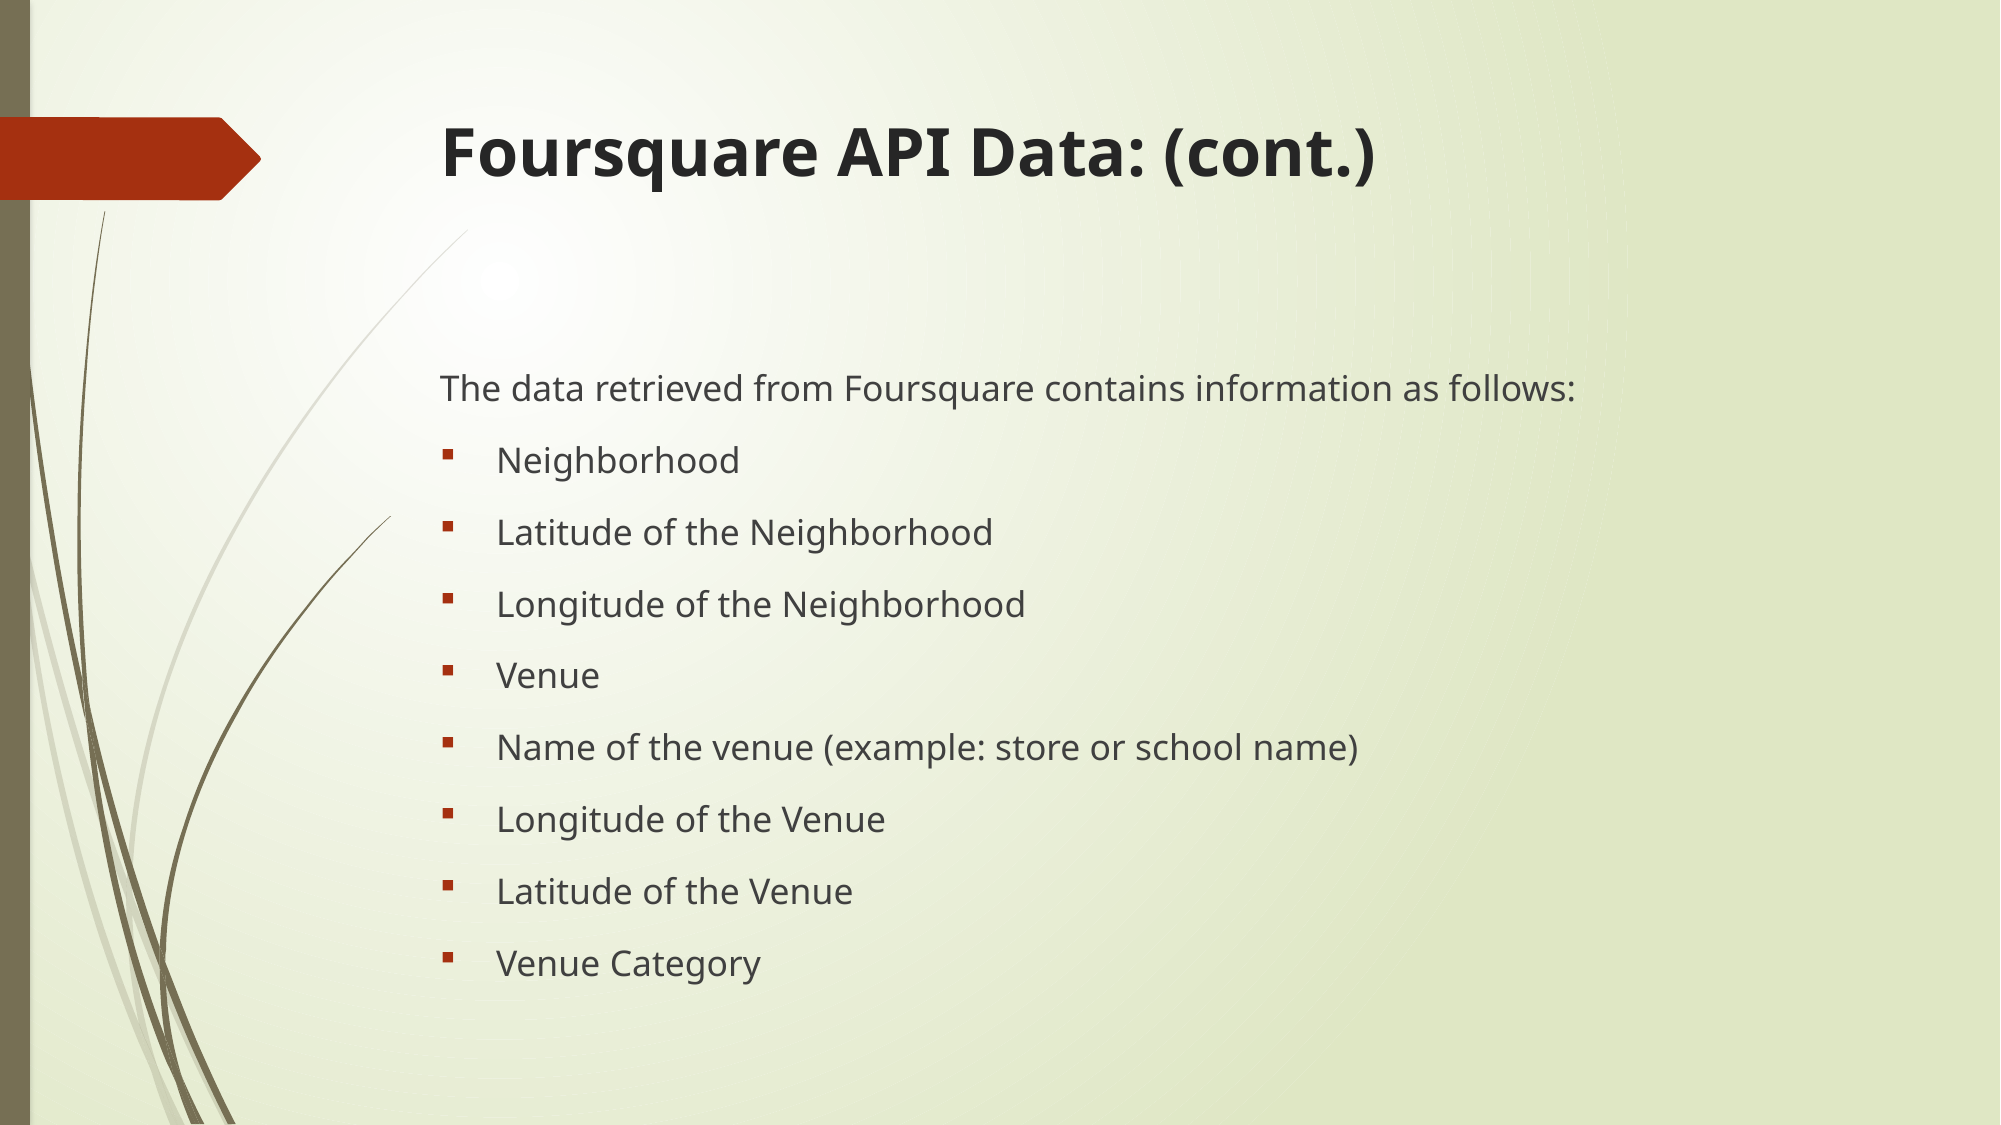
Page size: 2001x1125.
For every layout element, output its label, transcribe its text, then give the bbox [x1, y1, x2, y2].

title Foursquare API Data: (cont.) [425, 102, 1888, 313]
list The data retrieved from Foursquare contains information as follows: Neighborhood Latitude of the Neighborhood Longitude of the Neighborhood Venue Name of the venue (example: store or school name) Longitude of the Venue Latitude of the Venue Venue Category [424, 350, 1888, 970]
